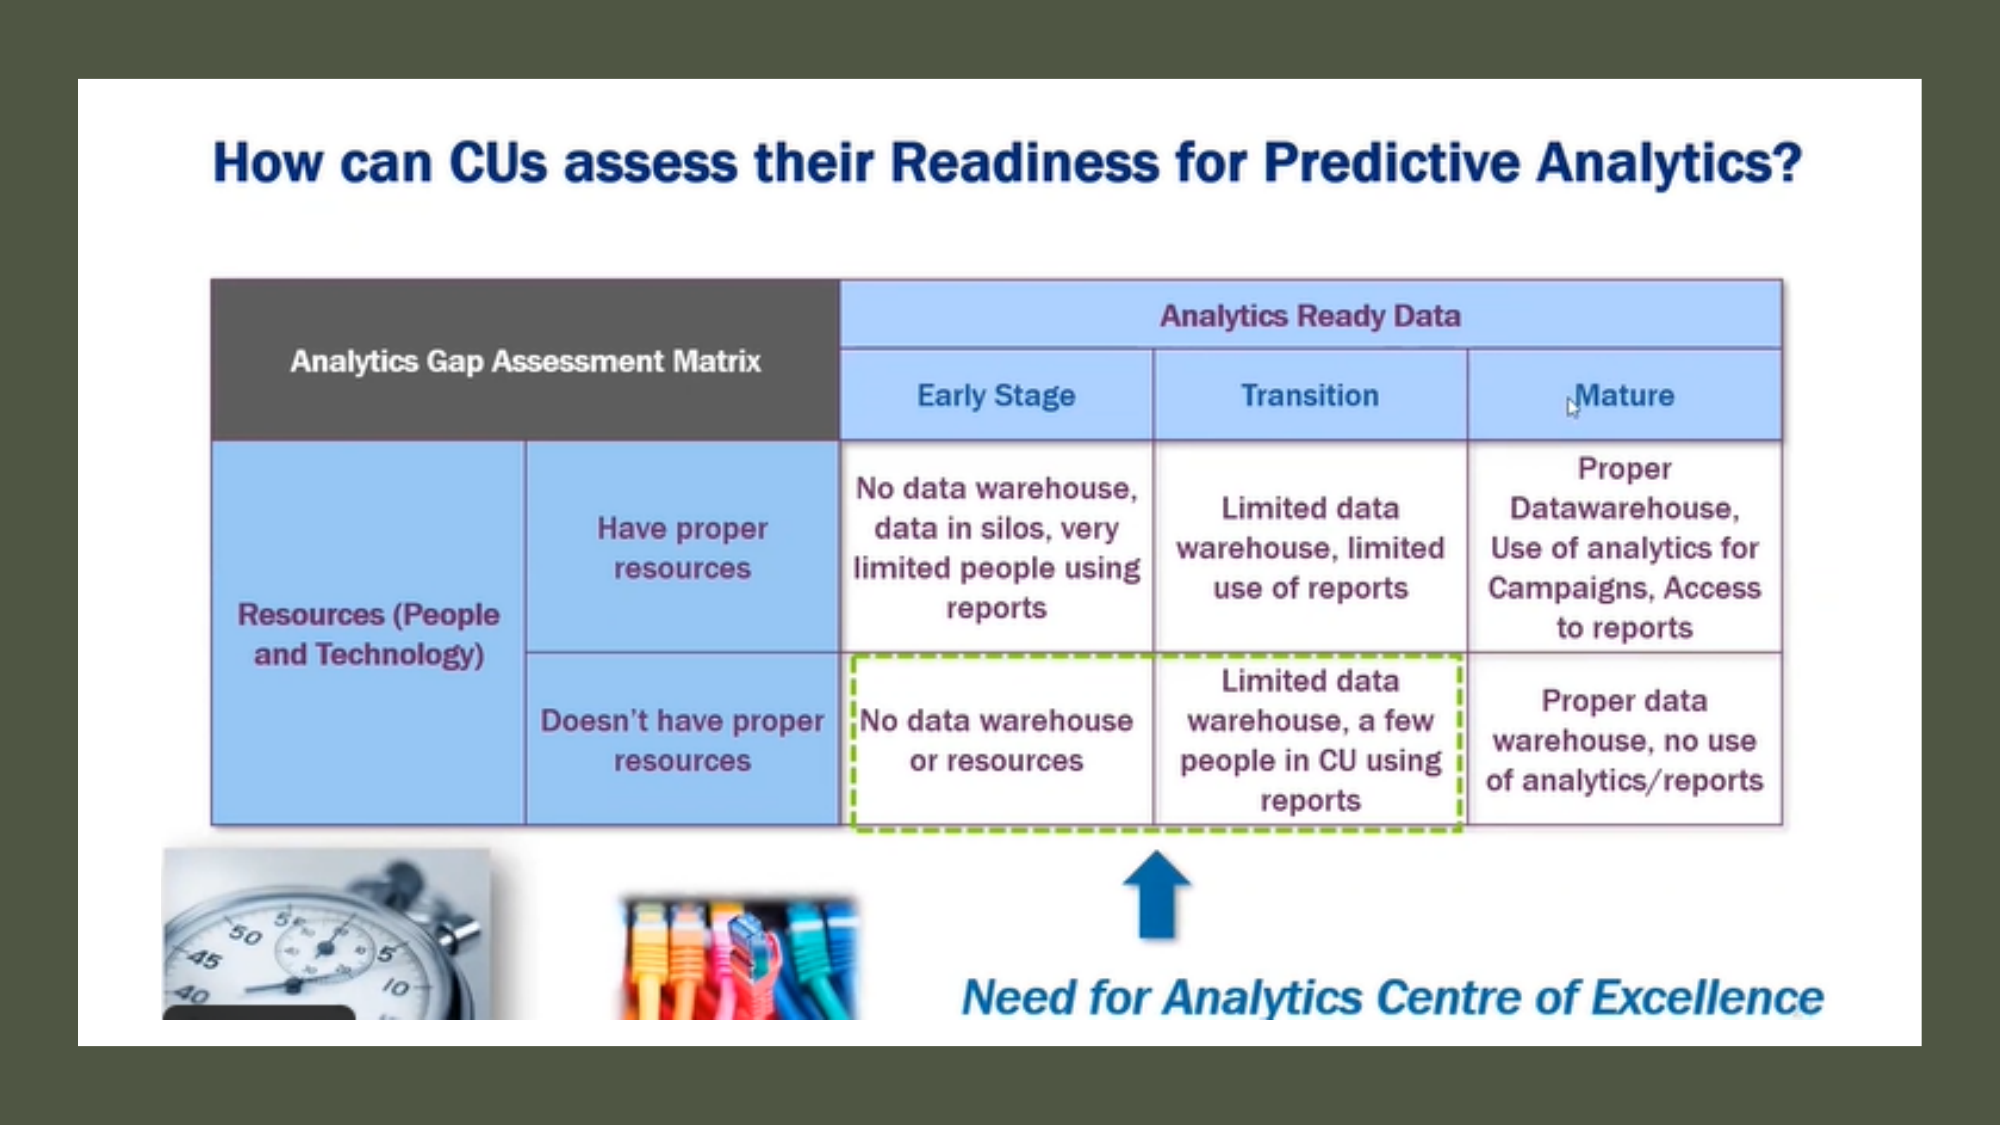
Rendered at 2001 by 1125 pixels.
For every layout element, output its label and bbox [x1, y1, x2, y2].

text_box [0, 0, 2000, 1125]
text_box [77, 78, 1923, 1047]
picture [161, 105, 1839, 1020]
